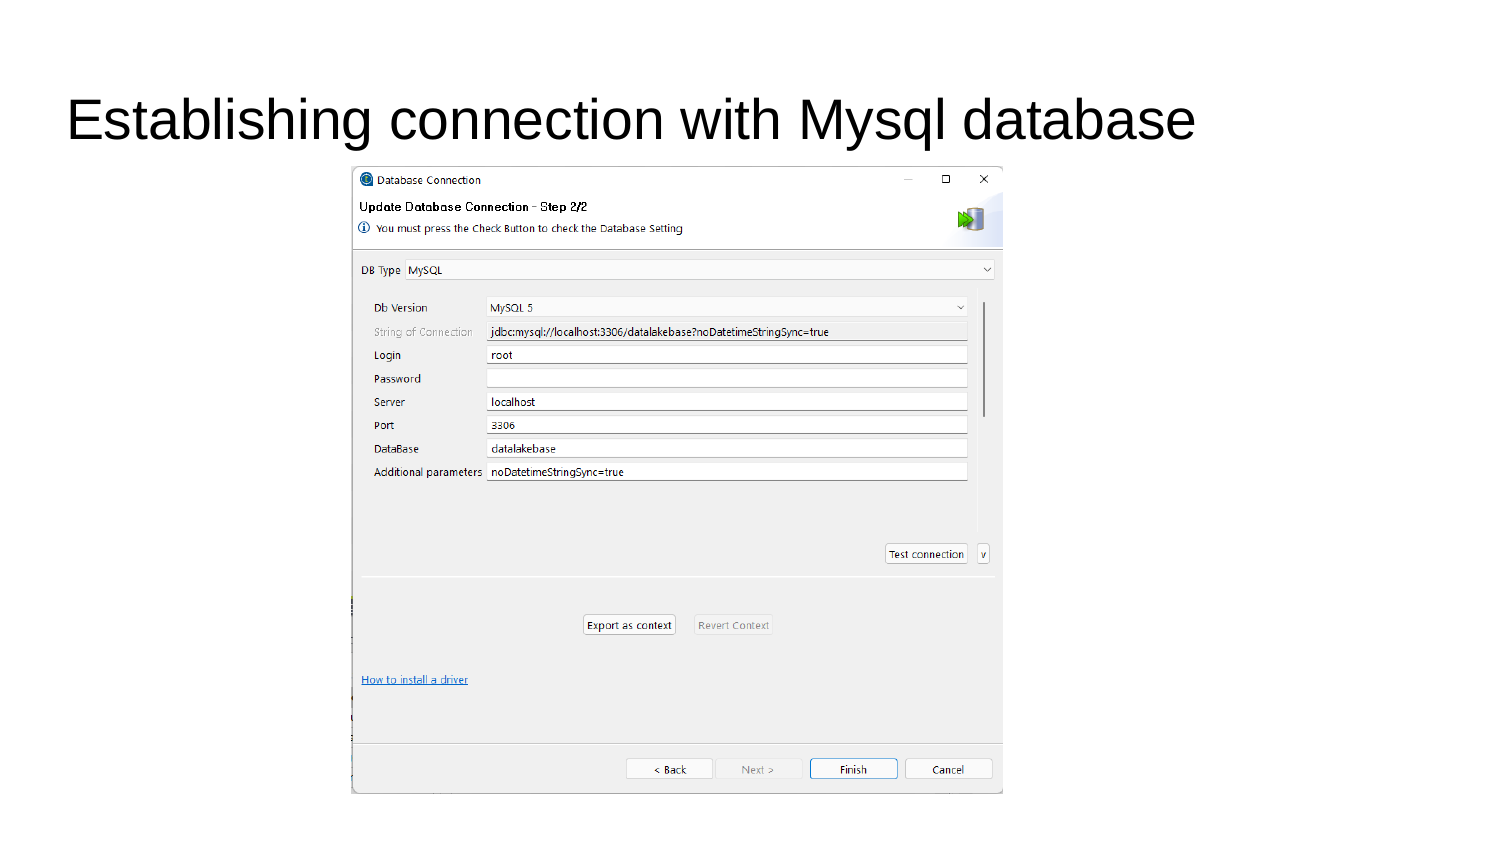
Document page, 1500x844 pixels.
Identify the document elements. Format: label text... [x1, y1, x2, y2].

picture [351, 166, 1003, 794]
title Establishing connection with Mysql database [51, 72, 1449, 167]
